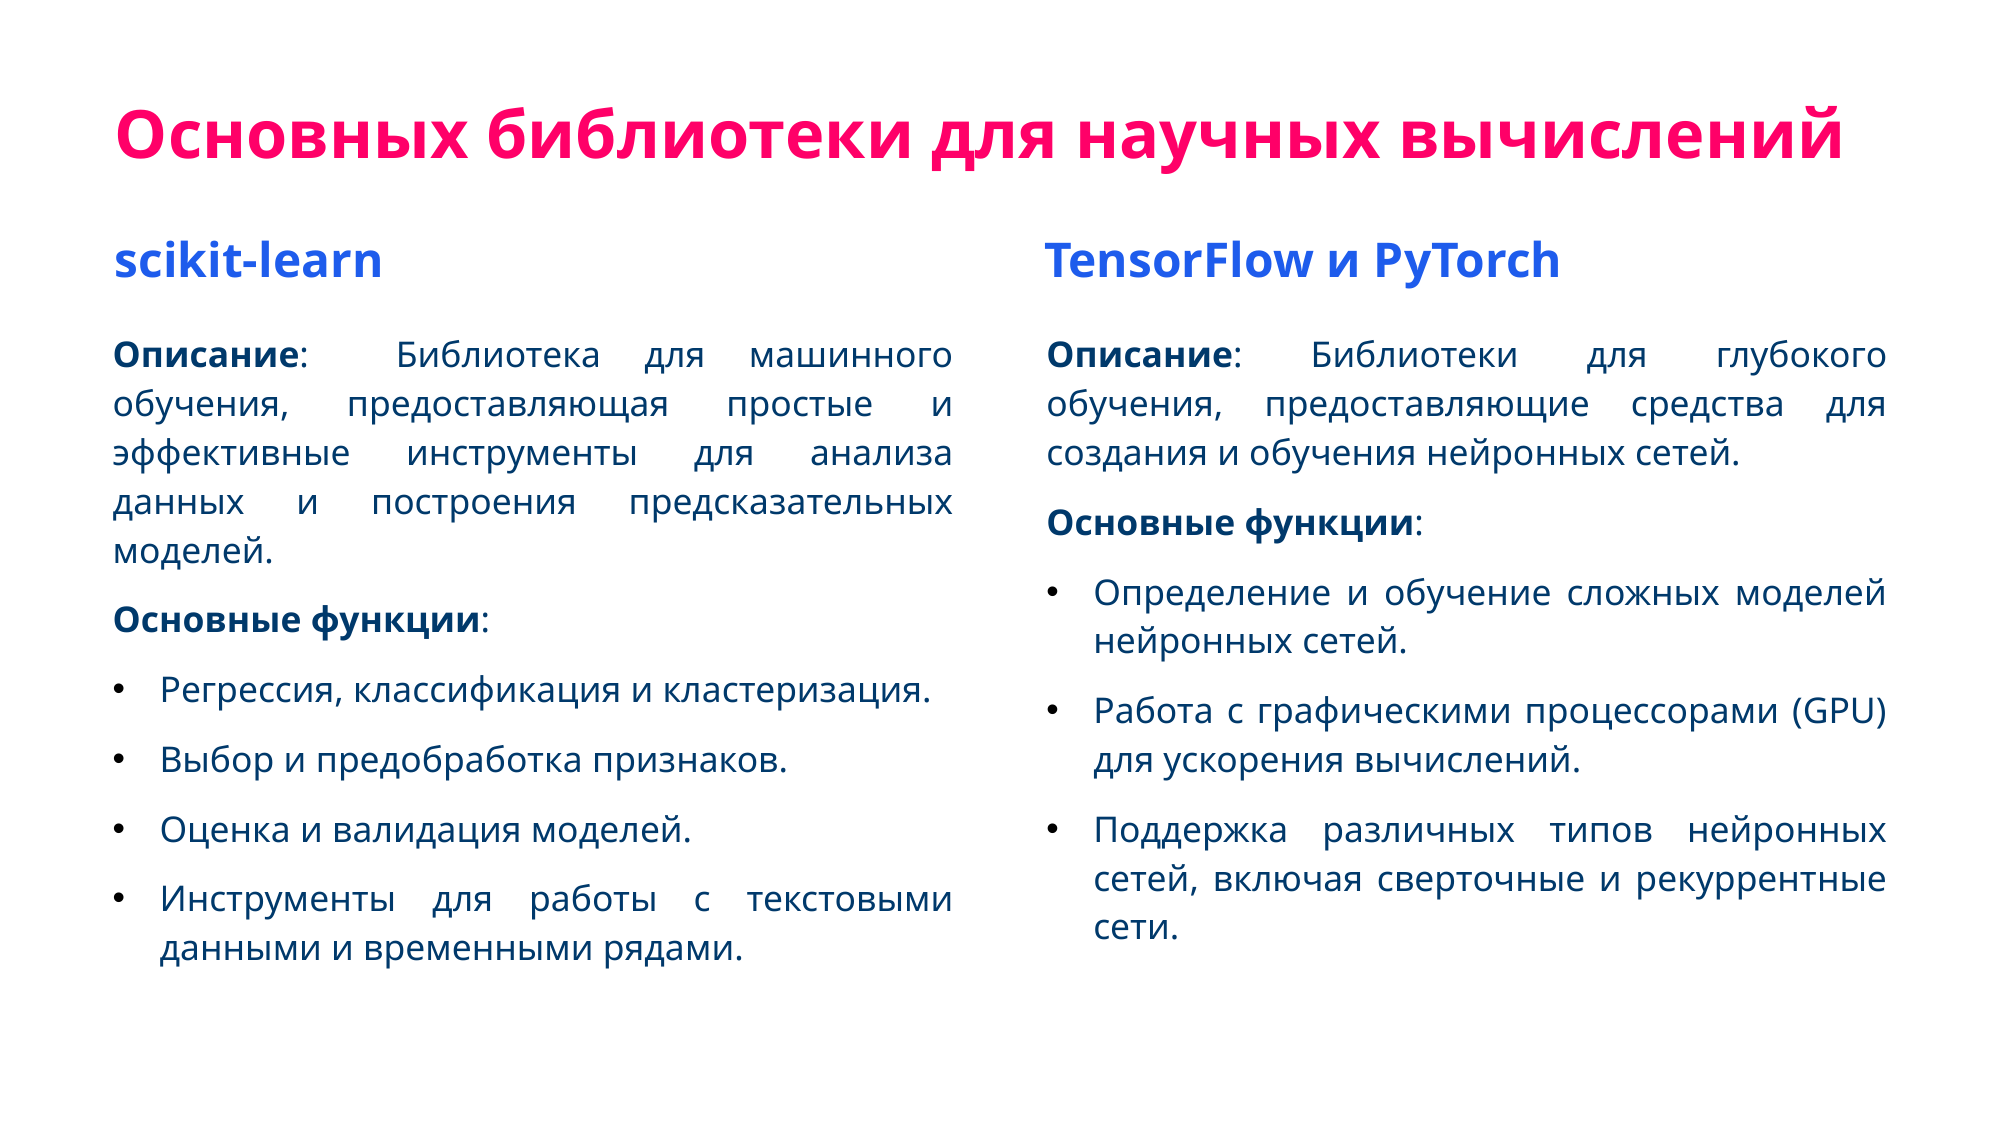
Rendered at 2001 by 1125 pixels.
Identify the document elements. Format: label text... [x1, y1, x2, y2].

text_box Описание: Библиотеки для глубокого обучения, предоставляющие средства для создания и обучения нейронных сетей. Основные функции: Определение и обучение сложных моделей нейронных сетей. Работа с графическими процессорами (GPU) для ускорения вычислений. Поддержка различных типов нейронных сетей, включая сверточные и рекуррентные сети. [1031, 318, 1903, 1084]
text_box Основных библиотеки для научных вычислений [99, 93, 1937, 161]
text_box Описание: Библиотека для машинного обучения, предоставляющая простые и эффективные инструменты для анализа данных и построения предсказательных моделей. Основные функции: Регрессия, классификация и кластеризация. Выбор и предобработка признаков. Оценка и валидация моделей. Инструменты для работы с текстовыми данными и временными рядами. [97, 318, 969, 1084]
text_box scikit-learn [99, 213, 971, 310]
text_box TensorFlow и PyTorch [1029, 213, 1900, 310]
